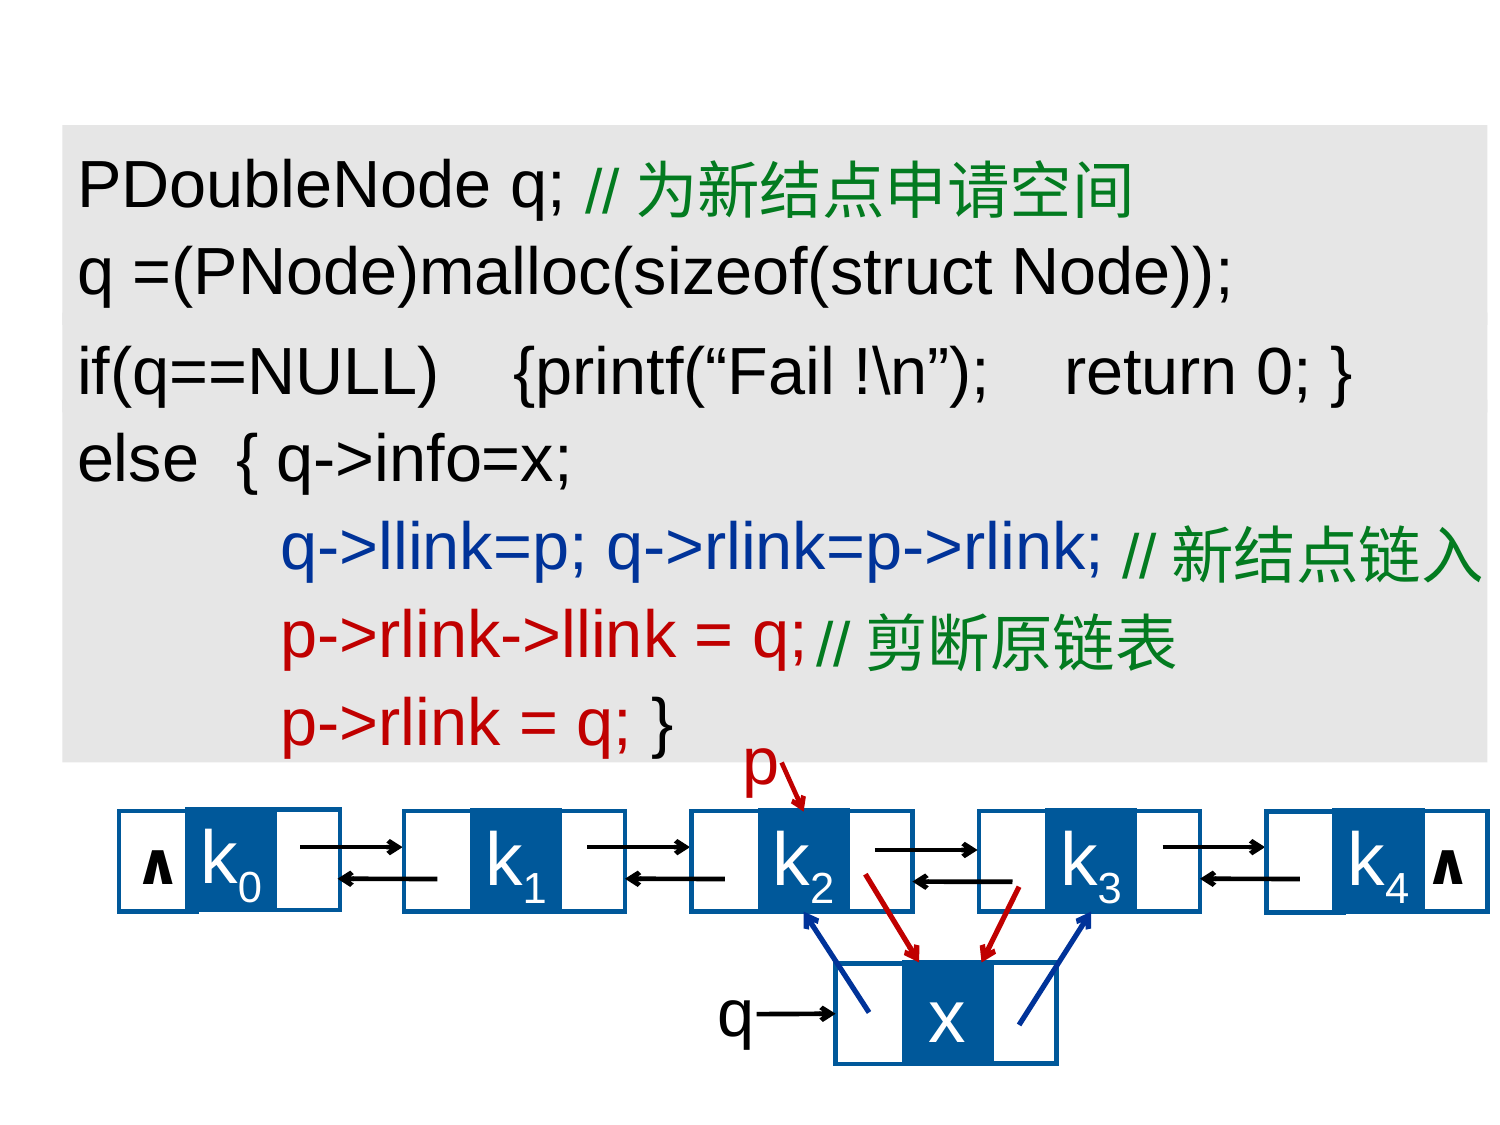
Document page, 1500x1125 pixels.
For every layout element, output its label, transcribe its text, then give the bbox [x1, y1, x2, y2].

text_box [998, 931, 1112, 1005]
text_box [403, 810, 482, 912]
text_box p [697, 712, 825, 814]
text_box ∧ [119, 810, 197, 912]
text_box [560, 810, 625, 912]
text_box [835, 963, 914, 1065]
text_box //新结点链入 [1107, 490, 1499, 599]
text_box if(q==NULL) {printf(“Fail !\n”); return 0; } [62, 312, 1488, 413]
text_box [785, 929, 887, 995]
text_box x [903, 962, 992, 1064]
text_box [262, 809, 340, 911]
text_box [691, 810, 769, 912]
text_box k3 [1057, 810, 1135, 912]
text_box k2 [769, 810, 848, 912]
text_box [767, 775, 818, 799]
text_box [848, 810, 913, 889]
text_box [847, 891, 937, 946]
text_box //剪断原链表 [801, 577, 1193, 686]
text_box ∧ [1423, 810, 1488, 912]
text_box //为新结点申请空间 [570, 124, 1150, 234]
text_box else { q->info=x; q->llink=p; q->rlink=p->rlink; p->rlink->llink = q; p->rlink = q; } [62, 413, 1488, 763]
text_box k0 [187, 809, 275, 910]
text_box k1 [482, 810, 560, 912]
text_box [978, 810, 1057, 912]
text_box [992, 962, 1057, 1064]
text_box [1266, 811, 1344, 913]
text_box k4 [1334, 810, 1423, 912]
text_box PDoubleNode q; q =(PNode)malloc(sizeof(struct Node)); [62, 125, 1488, 312]
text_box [962, 905, 1039, 944]
text_box q [672, 964, 800, 1065]
text_box [1135, 810, 1200, 912]
